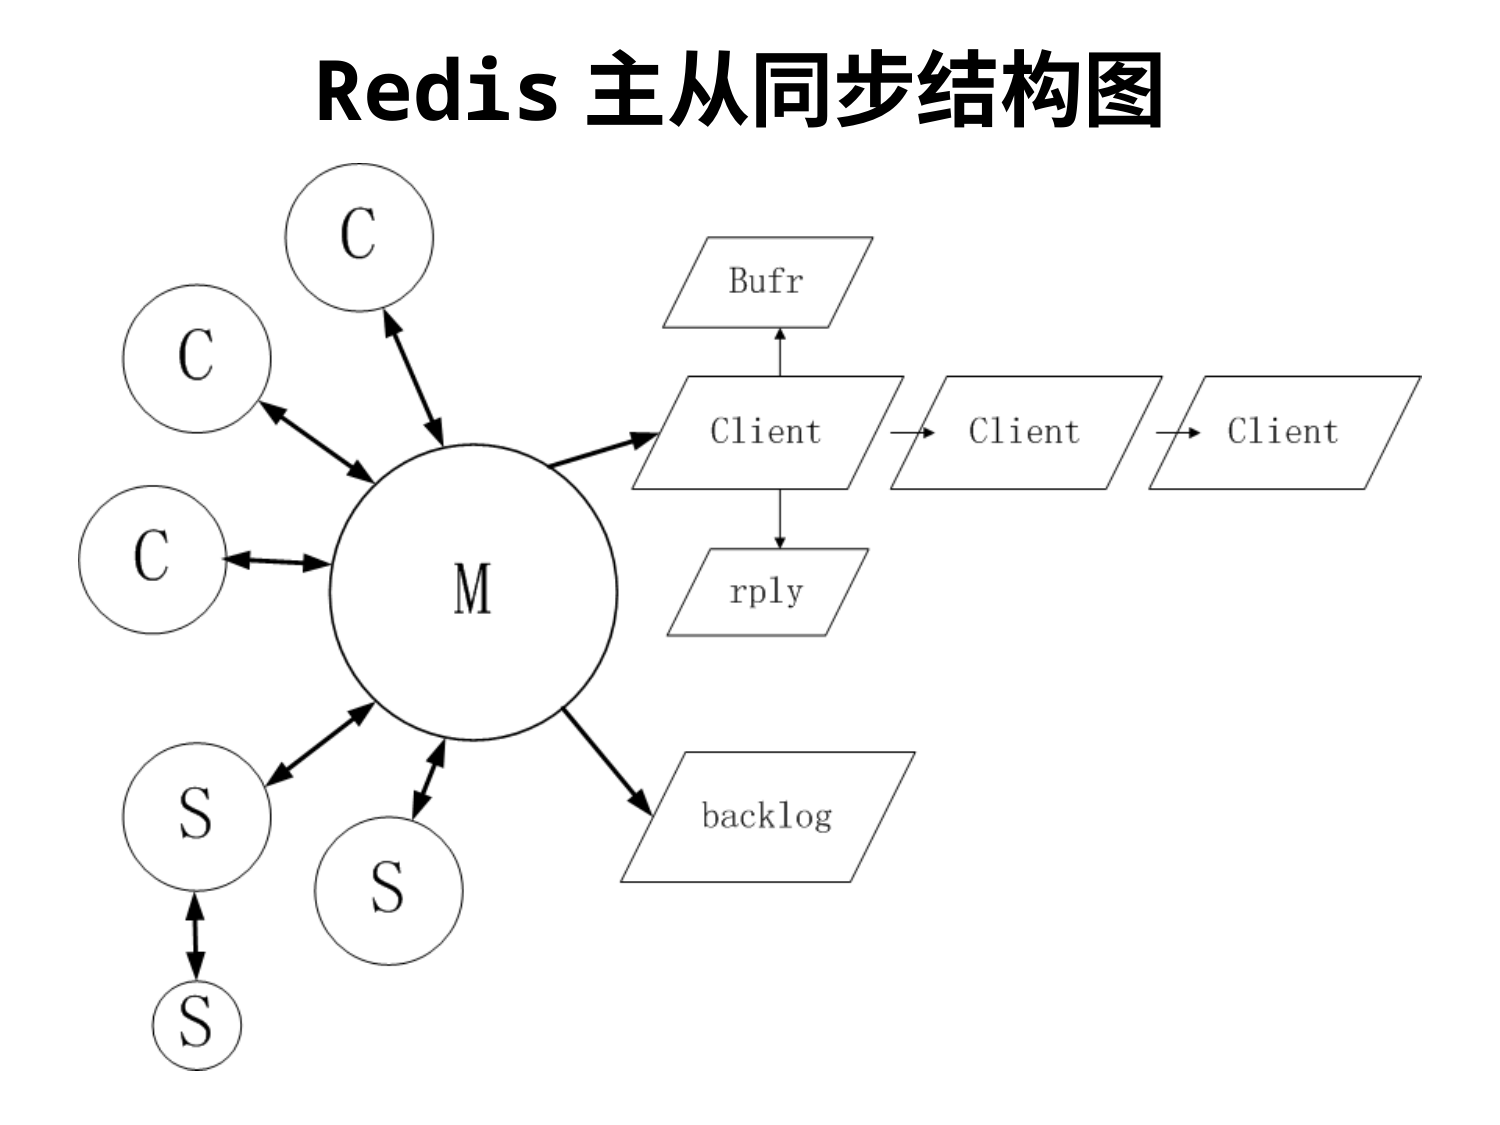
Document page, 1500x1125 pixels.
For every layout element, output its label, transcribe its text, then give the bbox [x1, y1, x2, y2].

title Redis主从同步结构图 [105, 34, 1376, 141]
picture [77, 163, 1423, 1071]
